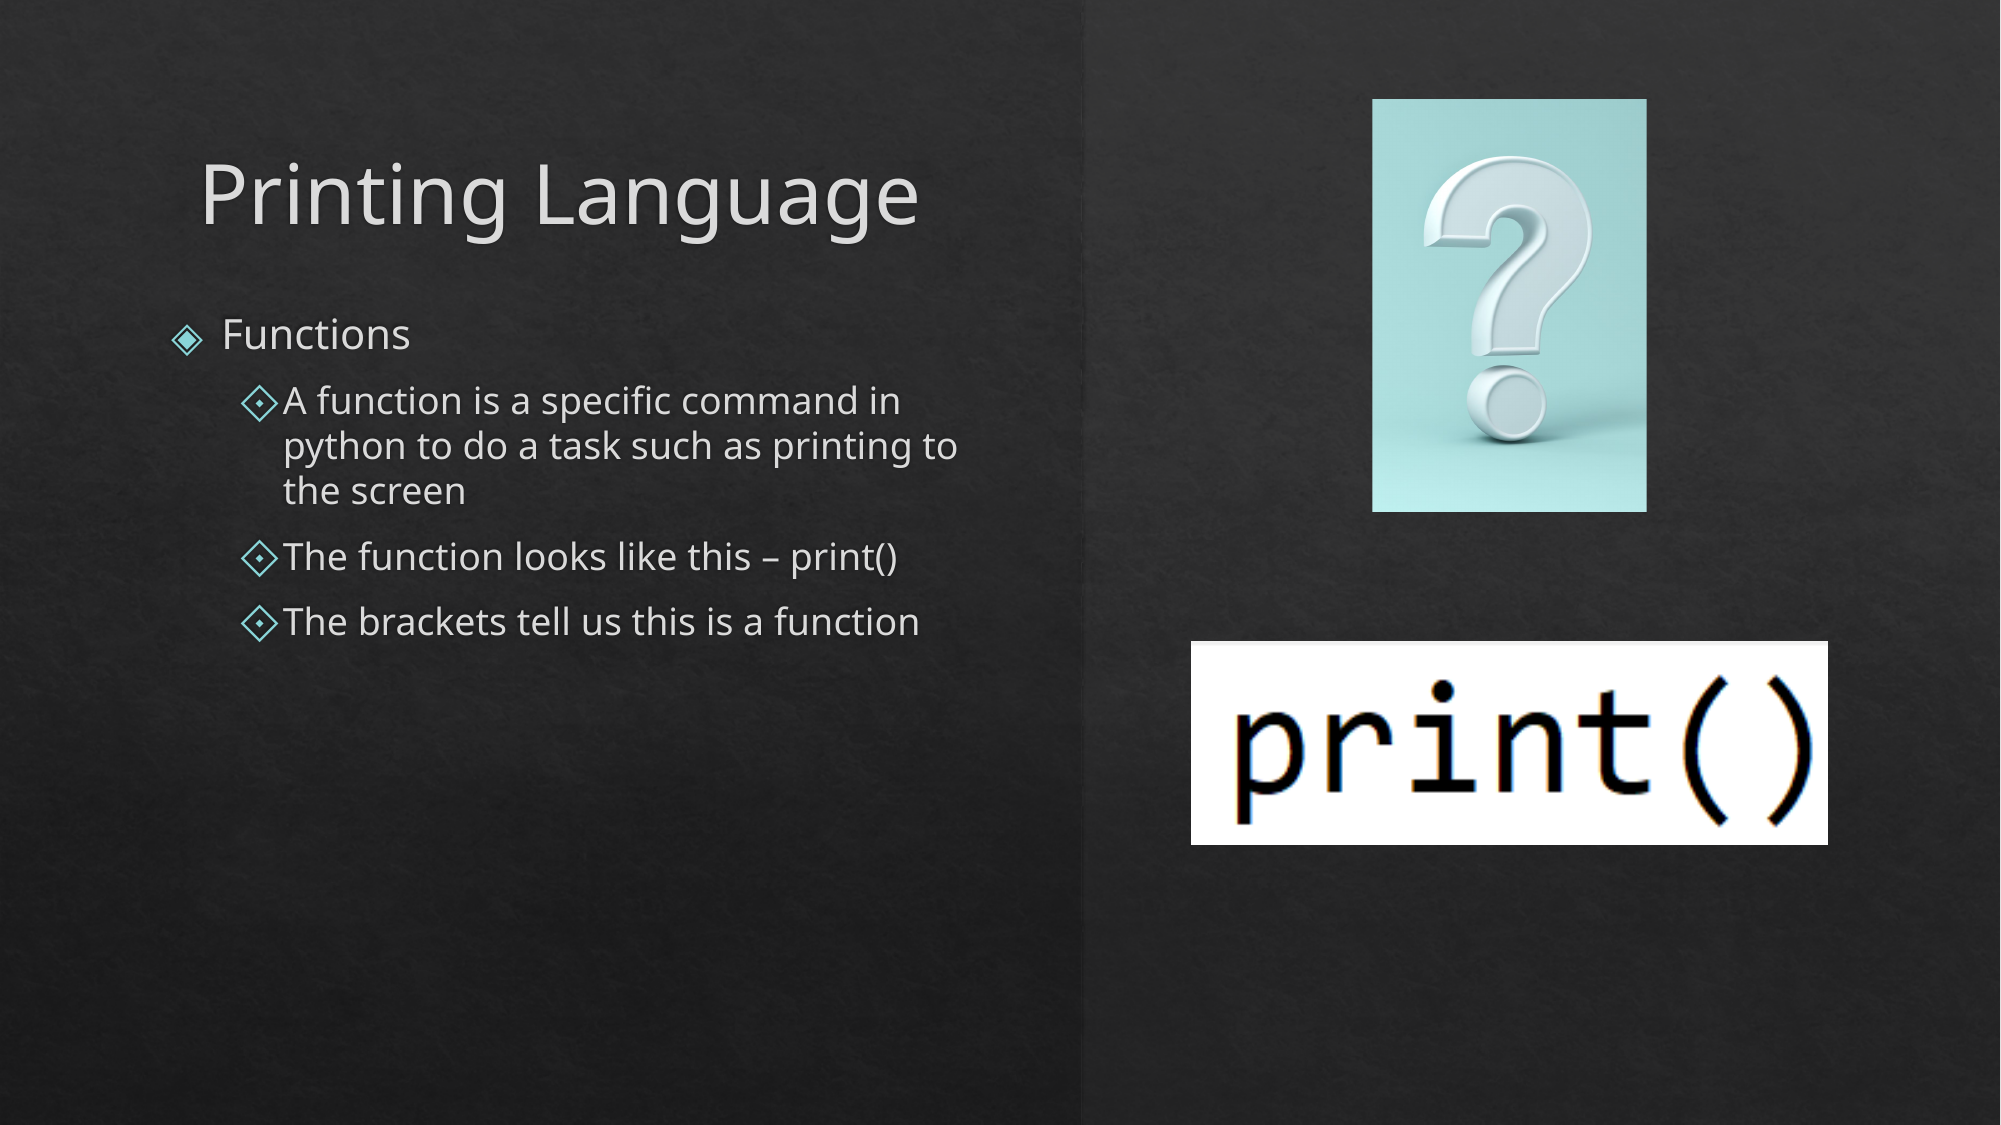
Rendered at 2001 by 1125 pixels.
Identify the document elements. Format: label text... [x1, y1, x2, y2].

list Functions A function is a specific command in python to do a task such as printing to the screen The function looks like this – print() The brackets tell us this is a function [149, 299, 998, 950]
picture [0, 0, 2001, 1125]
title Printing Language [149, 99, 998, 284]
